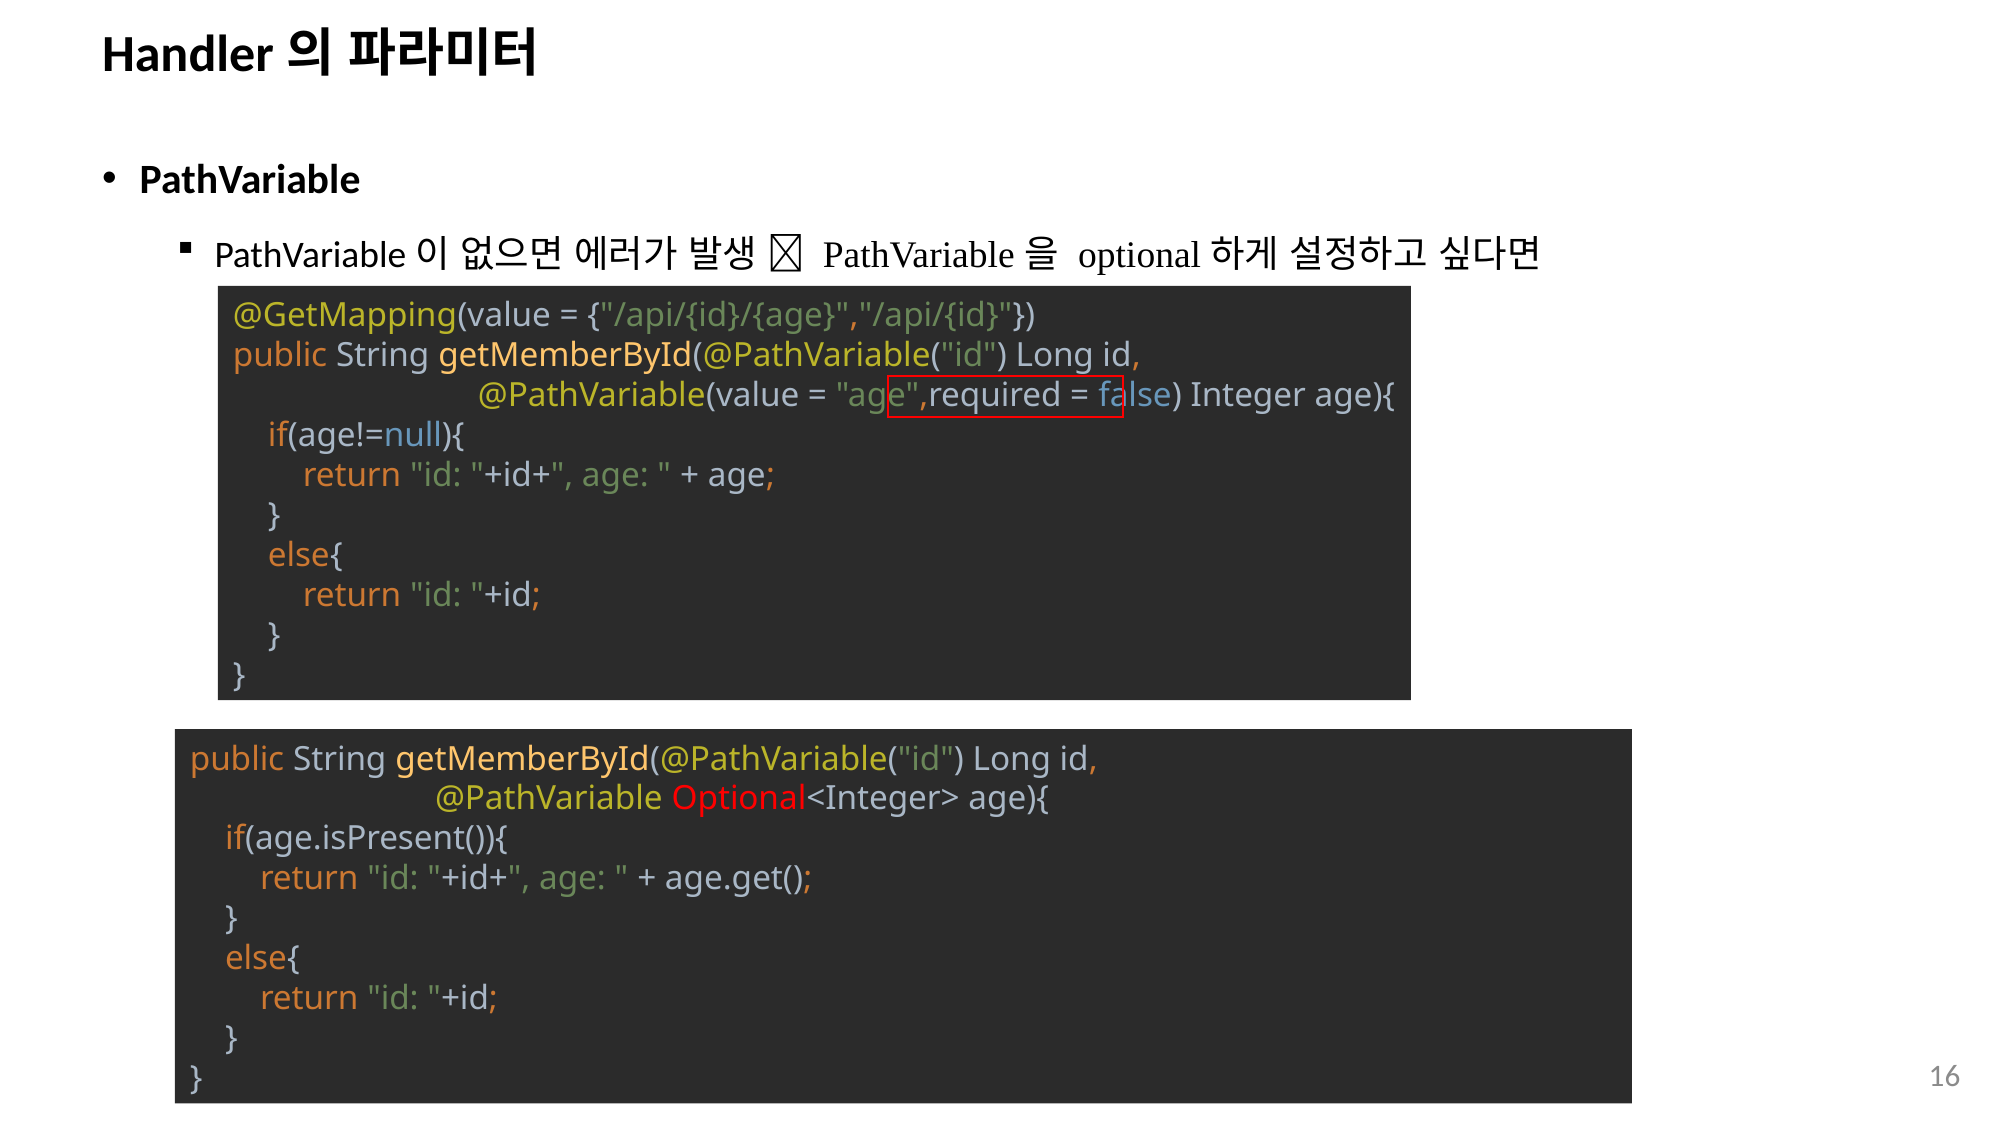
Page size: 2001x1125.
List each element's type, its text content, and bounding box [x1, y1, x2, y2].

text_box [887, 375, 1124, 418]
title Handler의 파라미터 [87, 26, 1812, 83]
text_box @GetMapping(value = {"/api/{id}/{age}","/api/{id}"}) public String getMemberById(@PathVariable("id") Long id, @PathVariable(value = "age",required = false) Integer age){ if(age!=null){ return "id: "+id+", age: " + age; } else{ return "id: "+id; } } [218, 285, 1411, 701]
slide_number 16 [1412, 1042, 1976, 1106]
text_box public String getMemberById(@PathVariable("id") Long id, @PathVariable Optional<Integer> age){ if(age.isPresent()){ return "id: "+id+", age: " + age.get(); } else{ return "id: "+id; } } [174, 729, 1632, 1104]
list PathVariable PathVariable이 없으면 에러가 발생  PathVariable을 optional하게 설정하고 싶다면 [87, 124, 1909, 1066]
